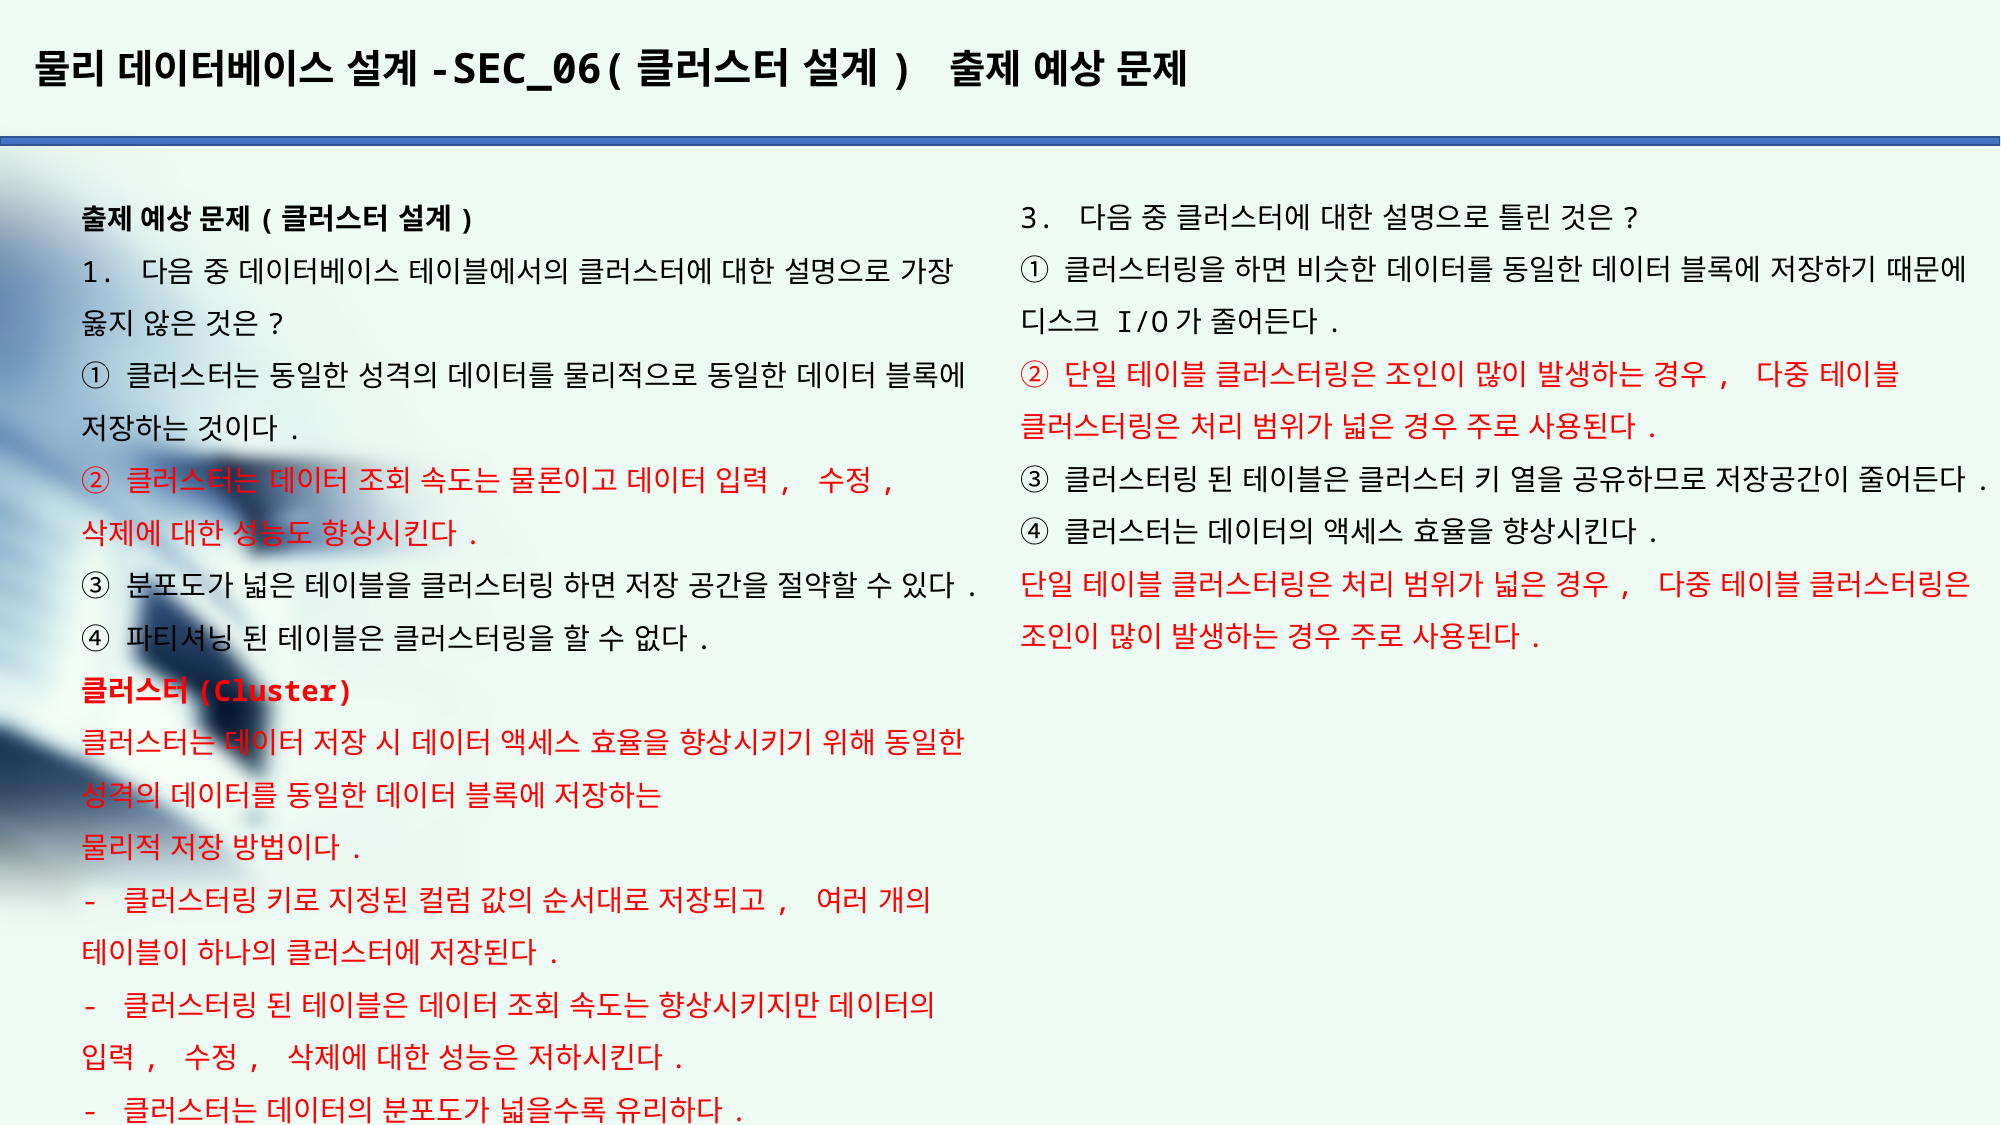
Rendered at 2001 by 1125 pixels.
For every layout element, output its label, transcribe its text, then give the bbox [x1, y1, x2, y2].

picture [0, 0, 2000, 136]
title 물리 데이터베이스 설계-SEC_06(클러스터 설계) 출제 예상 문제 [19, 14, 1993, 126]
picture [0, 146, 2000, 1125]
text_box 3. 다음 중 클러스터에 대한 설명으로 틀린 것은? ① 클러스터링을 하면 비슷한 데이터를 동일한 데이터 블록에 저장하기 때문에 디스크 I/O가 줄어든다. ② 단일 테이블 클러스터링은 조인이 많이 발생하는 경우, 다중 테이블 클러스터링은 처리 범위가 넓은 경우 주로 사용된다. ③ 클러스터링 된 테이블은 클러스터 키 열을 공유하므로 저장공간이 줄어든다. ④ 클러스터는 데이터의 액세스 효율을 향상시킨다. 단일 테이블 클러스터링은 처리 범위가 넓은 경우, 다중 테이블 클러스터링은 조인이 많이 발생하는 경우 주로 사용된다. [1005, 174, 2000, 661]
text_box 출제 예상 문제(클러스터 설계) 1. 다음 중 데이터베이스 테이블에서의 클러스터에 대한 설명으로 가장 옳지 않은 것은? ① 클러스터는 동일한 성격의 데이터를 물리적으로 동일한 데이터 블록에 저장하는 것이다. ② 클러스터는 데이터 조회 속도는 물론이고 데이터 입력, 수정, 삭제에 대한 성능도 향상시킨다. ③ 분포도가 넓은 테이블을 클러스터링 하면 저장 공간을 절약할 수 있다. ④ 파티셔닝 된 테이블은 클러스터링을 할 수 없다. 클러스터(Cluster) 클러스터는 데이터 저장 시 데이터 액세스 효율을 향상시키기 위해 동일한 성격의 데이터를 동일한 데이터 블록에 저장하는 물리적 저장 방법이다. - 클러스터링 키로 지정된 컬럼 값의 순서대로 저장되고, 여러 개의 테이블이 하나의 클러스터에 저장된다. - 클러스터링 된 테이블은 데이터 조회 속도는 향상시키지만 데이터의 입력, 수정, 삭제에 대한 성능은 저하시킨다. - 클러스터는 데이터의 분포도가 넓을수록 유리하다. - 데이터 분포도가 넓은 테이블을 클러스터링 하면 저장 공간을 절약할 수 있다. - 클러스터링된 테이블은 클러스터링 키 열 공유하므로 저장 공간이 줄어든다. - 대용량을 처리하는 트랜잭션은 전체 테이블 스캔 하는 일이 자주 발생하기 때문에 클러스터링을 하지 않는 것이 좋다. - 처리 범위가 넓은 경우에는 단일 테이블 클러스터링을 조인이 많이 발생하는 경우는 다중 테이블 클러스터링을 사용한다. - 파티셔닝 된 테이블에는 클러스터링을 할 수 없다. - 클러스터링을 하면 비슷한 데이터가 동일한 데이터 블록에 저장되기 때문에 디스크 I/O이 줄어든다. - 클러스터링된 테이블에 클러스터드 인덱스를 생성하면 접근 성능이 향상된다. 2. 다음 중 클러스터링을 적용하기에 적당하지 않은 테이블은? ① 분포도가 좁은 테이블 ② 수정이 거의 발생하지 않는 테이블 ③ 자주 조인되어 사용되는 테이블 ④ 대량의 범위를 자주 조회하는 테이블 클러스터 대상 테이블 분포도가 넓은 테이블 대량의 범위를 자주 조회하는 테이블 입력, 수정, 삭제가 자주 발생하지 않는 테이블 자주 조인되어 사용되는 테이블 ORDER BY, GROUP BY, UNION이 빈번한 테이블 [66, 175, 1000, 1125]
